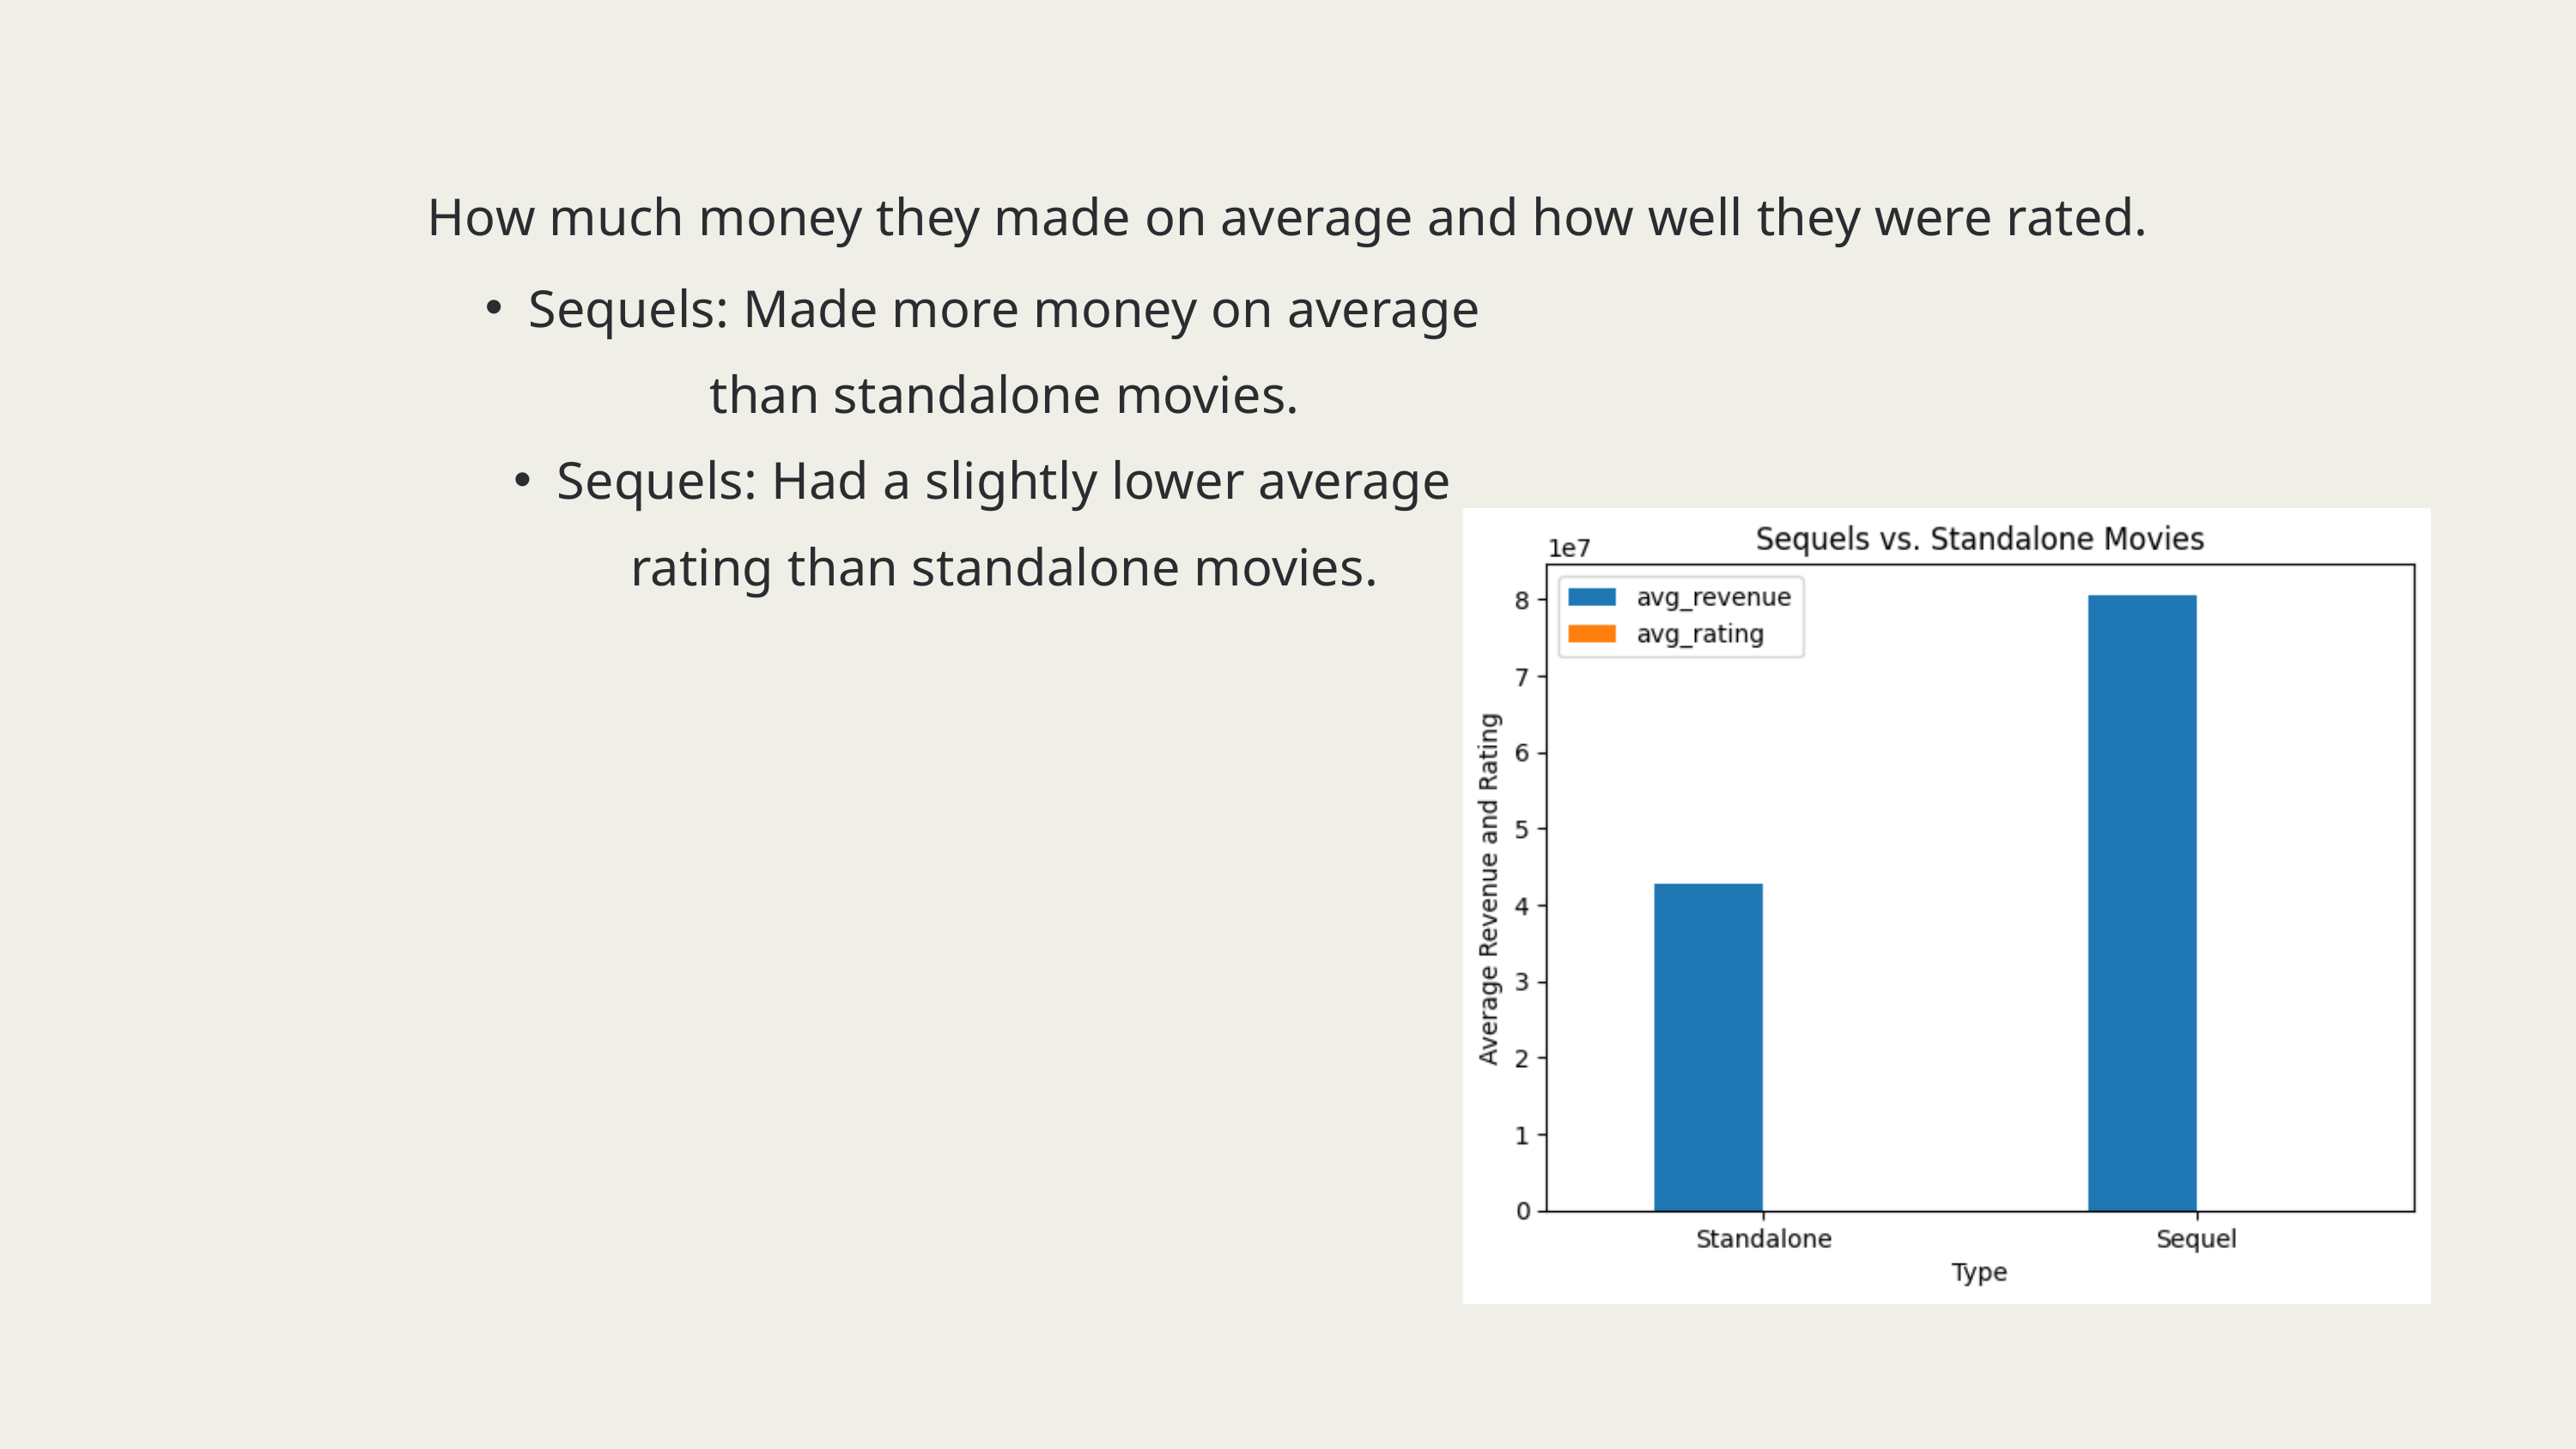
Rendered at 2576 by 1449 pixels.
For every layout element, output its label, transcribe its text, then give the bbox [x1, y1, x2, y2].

text_box How much money they made on average and how well they were rated. [427, 179, 2333, 246]
text_box Sequels: Made more money on average than standalone movies. Sequels: Had a slightly lower average rating than standalone movies. [406, 251, 1518, 663]
text_box [1462, 508, 2432, 1304]
